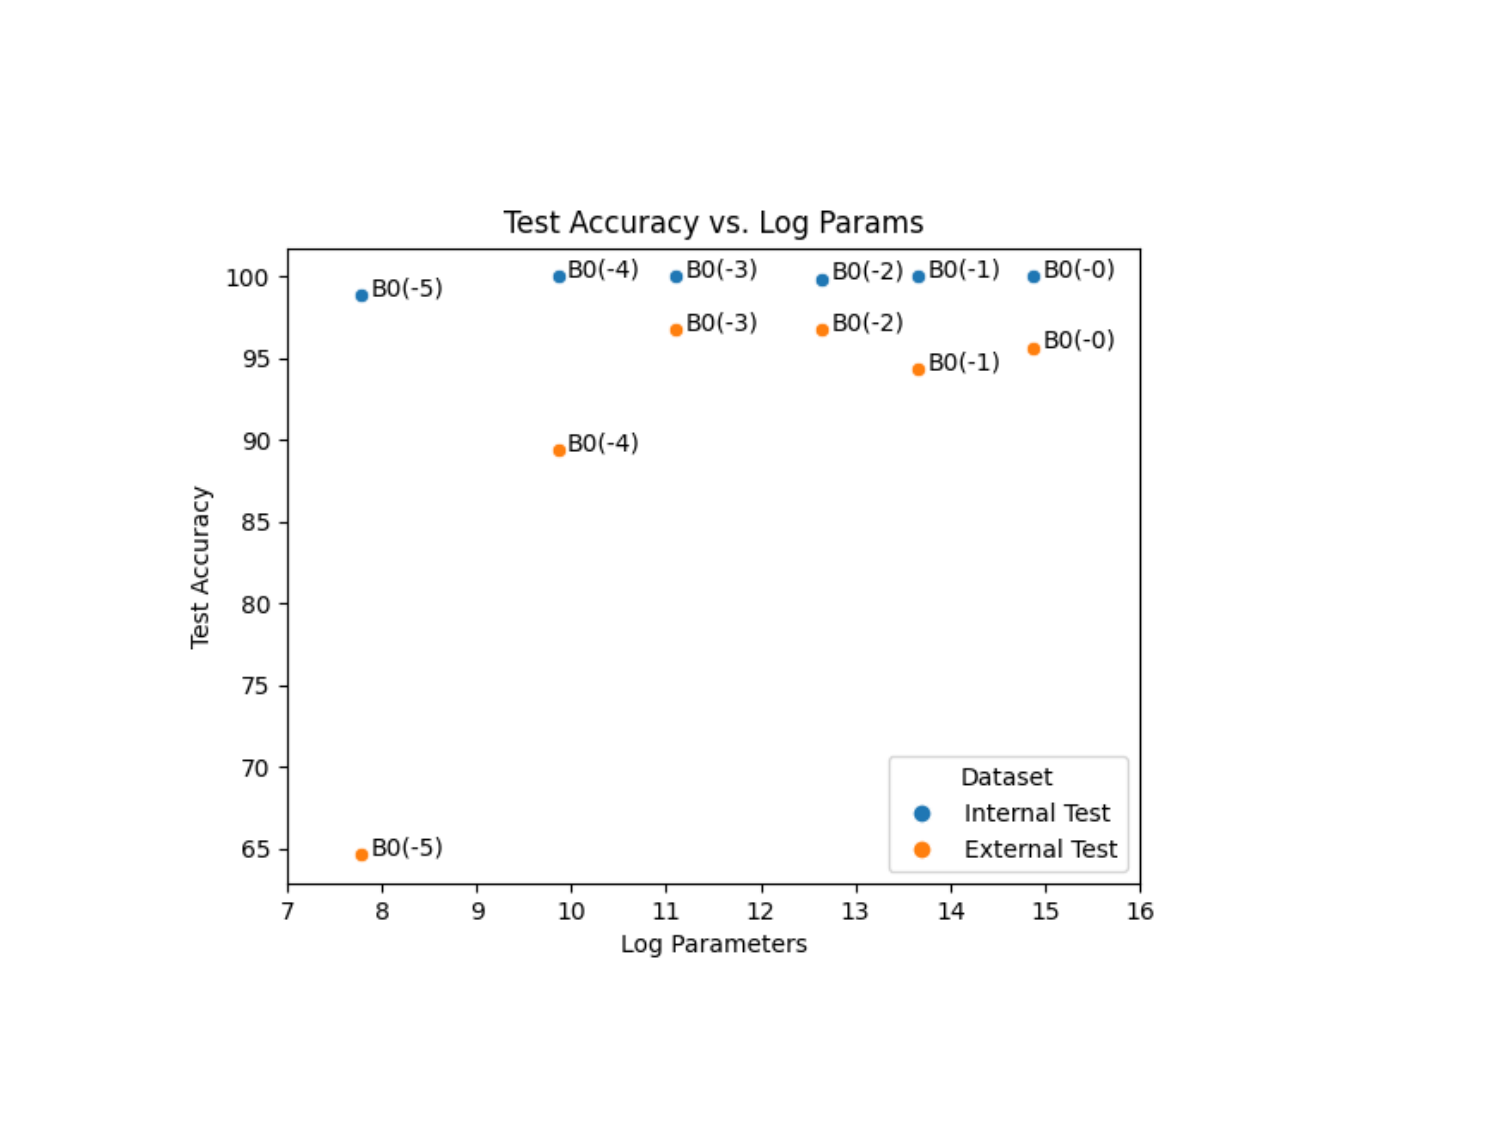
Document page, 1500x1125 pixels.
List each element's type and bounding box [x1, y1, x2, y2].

picture [149, 149, 1251, 976]
